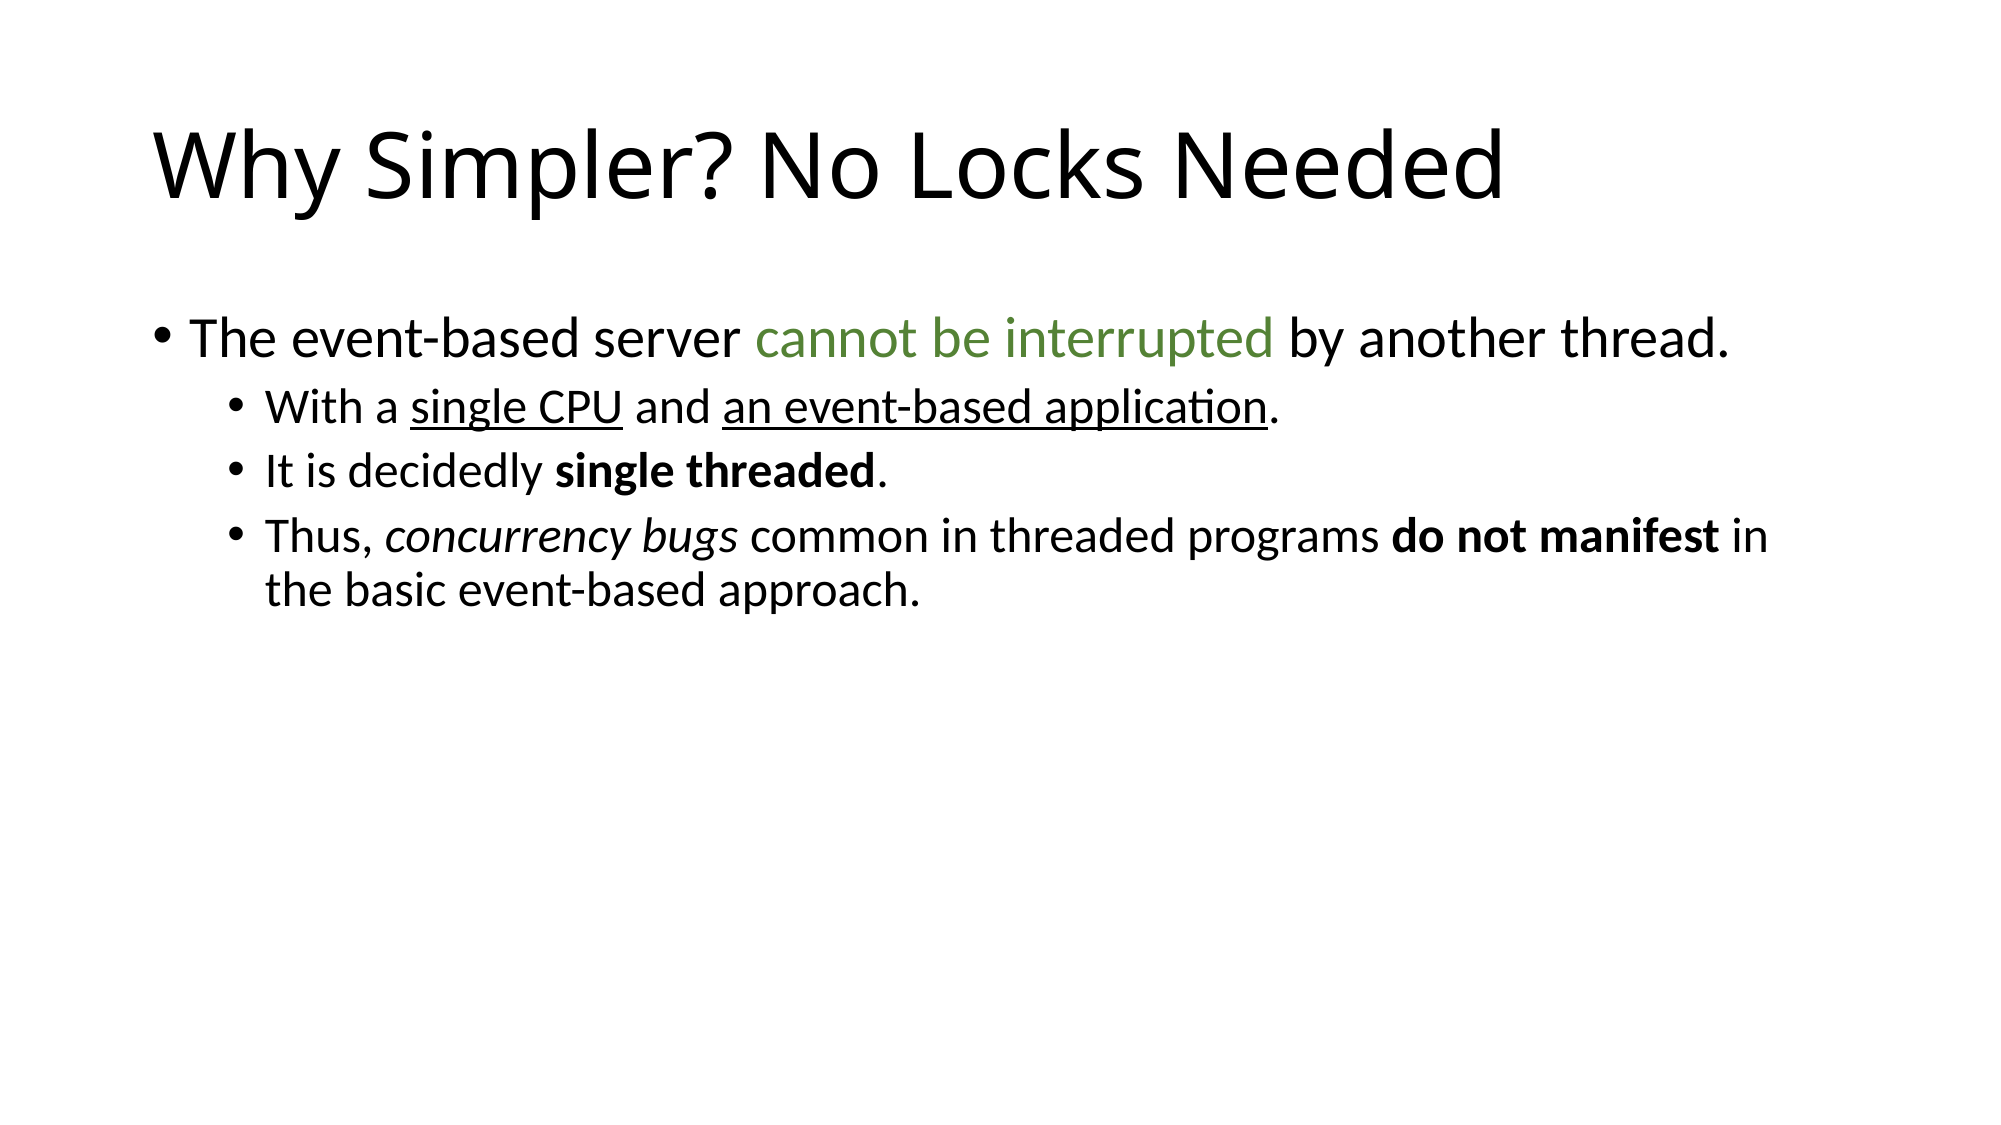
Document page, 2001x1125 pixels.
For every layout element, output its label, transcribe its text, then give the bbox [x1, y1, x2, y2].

title Why Simpler? No Locks Needed [137, 59, 1863, 278]
list The event-based server cannot be interrupted by another thread. With a single CPU and an event-based application. It is decidedly single threaded. Thus, concurrency bugs common in threaded programs do not manifest in the basic event-based approach. [137, 299, 1863, 1014]
